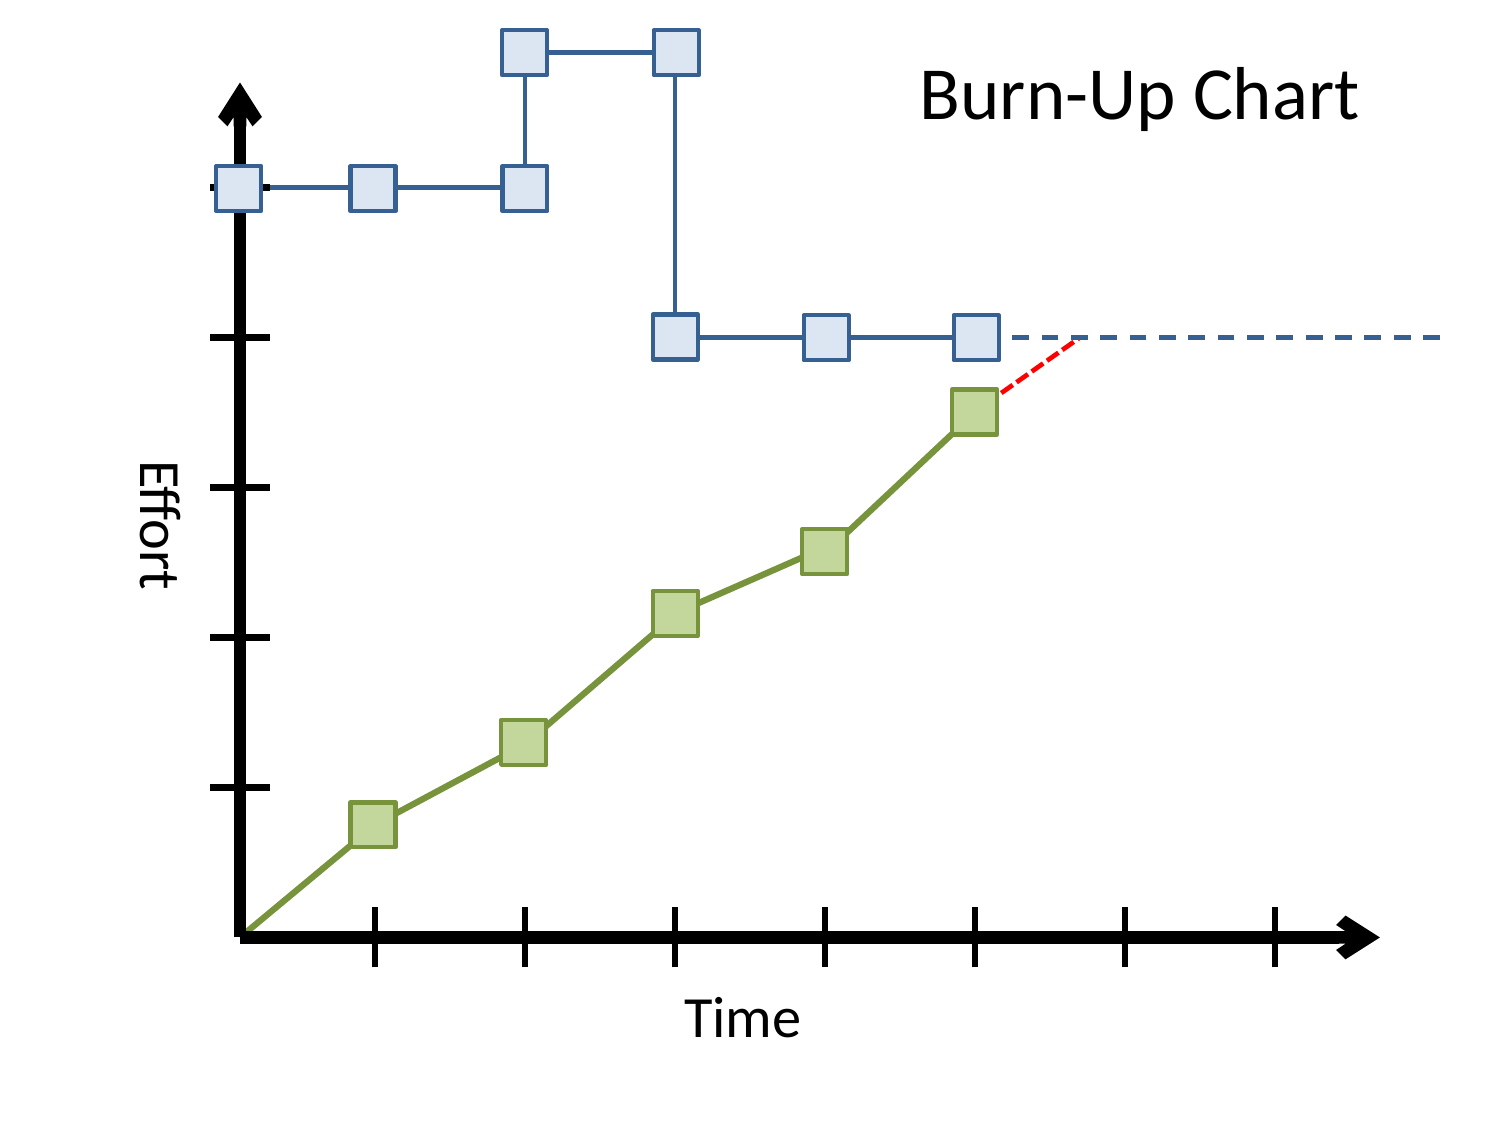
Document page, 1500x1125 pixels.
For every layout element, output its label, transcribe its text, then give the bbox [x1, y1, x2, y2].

text_box Effort [121, 307, 206, 744]
text_box [802, 313, 851, 337]
text_box [651, 312, 700, 362]
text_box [824, 412, 976, 554]
text_box [245, 197, 263, 213]
text_box [829, 563, 849, 576]
text_box [500, 164, 549, 213]
text_box [377, 833, 398, 849]
text_box [348, 164, 398, 186]
text_box [952, 313, 1001, 336]
text_box [214, 196, 235, 213]
text_box [245, 164, 263, 185]
text_box [651, 589, 669, 613]
text_box [950, 387, 965, 410]
text_box [652, 28, 701, 77]
text_box [348, 800, 369, 824]
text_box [374, 743, 527, 825]
text_box [348, 196, 398, 213]
text_box [979, 424, 999, 437]
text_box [970, 346, 1081, 415]
text_box [800, 527, 819, 545]
text_box [952, 346, 965, 362]
text_box [500, 28, 549, 77]
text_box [245, 826, 374, 936]
text_box [499, 718, 520, 742]
text_box [214, 164, 235, 186]
text_box Burn-Up Chart [839, 37, 1440, 143]
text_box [674, 547, 826, 614]
text_box [531, 753, 548, 767]
text_box [802, 346, 851, 362]
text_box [525, 615, 676, 744]
text_box Time [525, 971, 961, 1057]
text_box [680, 621, 700, 638]
